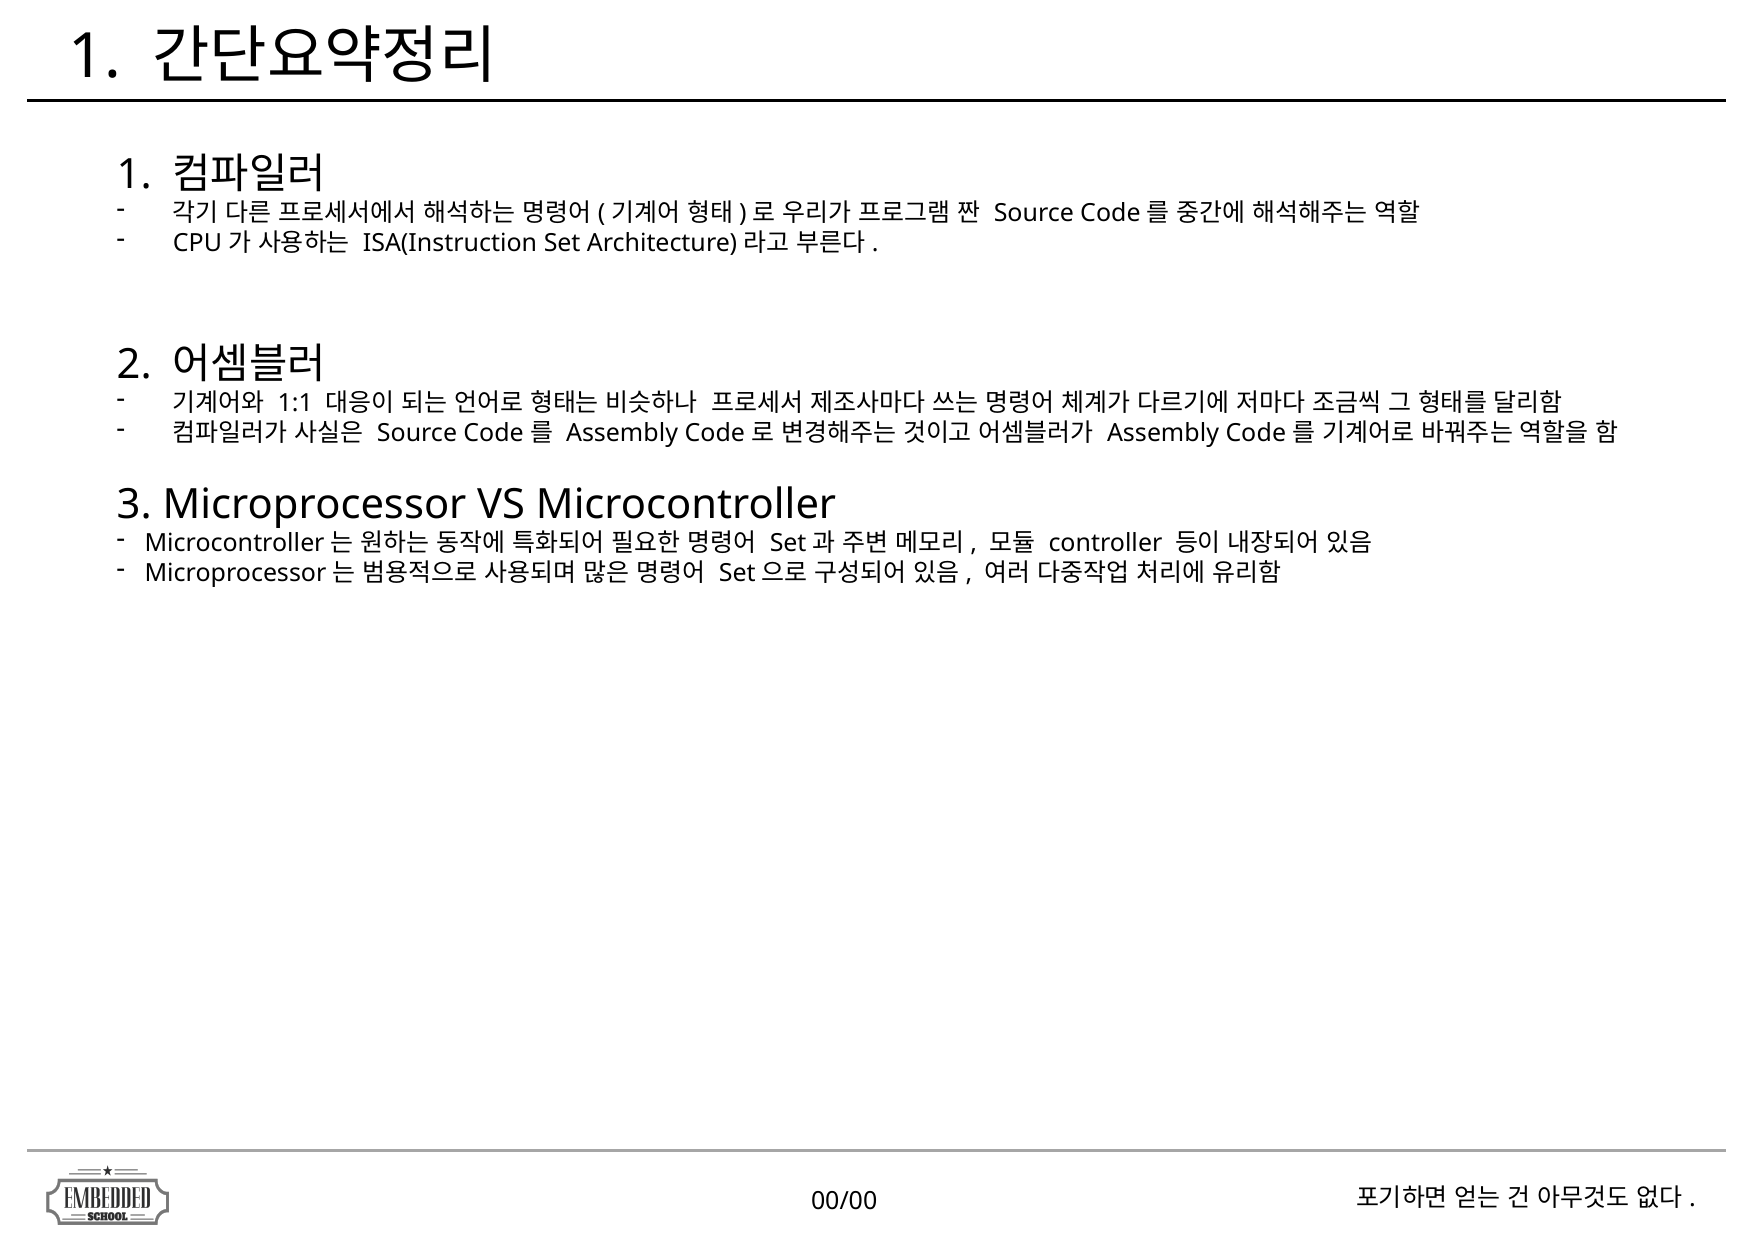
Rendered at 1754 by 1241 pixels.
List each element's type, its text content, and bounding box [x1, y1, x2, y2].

text_box 00/00 [765, 1177, 923, 1223]
text_box 1. 간단요약정리 [53, 7, 818, 98]
picture [27, 1164, 188, 1231]
text_box 1. 컴파일러 각기 다른 프로세서에서 해석하는 명령어(기계어 형태)로 우리가 프로그램 짠 Source Code를 중간에 해석해주는 역할 CPU가 사용하는 ISA(Instruction Set Architecture)라고 부른다. 2. 어셈블러 기계어와 1:1 대응이 되는 언어로 형태는 비슷하나 프로세서 제조사마다 쓰는 명령어 체계가 다르기에 저마다 조금씩 그 형태를 달리함 컴파일러가 사실은 Source Code를 Assembly Code로 변경해주는 것이고 어셈블러가 Assembly Code를 기계어로 바꿔주는 역할을 함 3. Microprocessor VS Microcontroller Microcontroller는 원하는 동작에 특화되어 필요한 명령어 Set과 주변 메모리, 모듈 controller 등이 내장되어 있음 Microprocessor는 범용적으로 사용되며 많은 명령어 Set으로 구성되어 있음, 여러 다중작업 처리에 유리함 [101, 139, 1644, 594]
